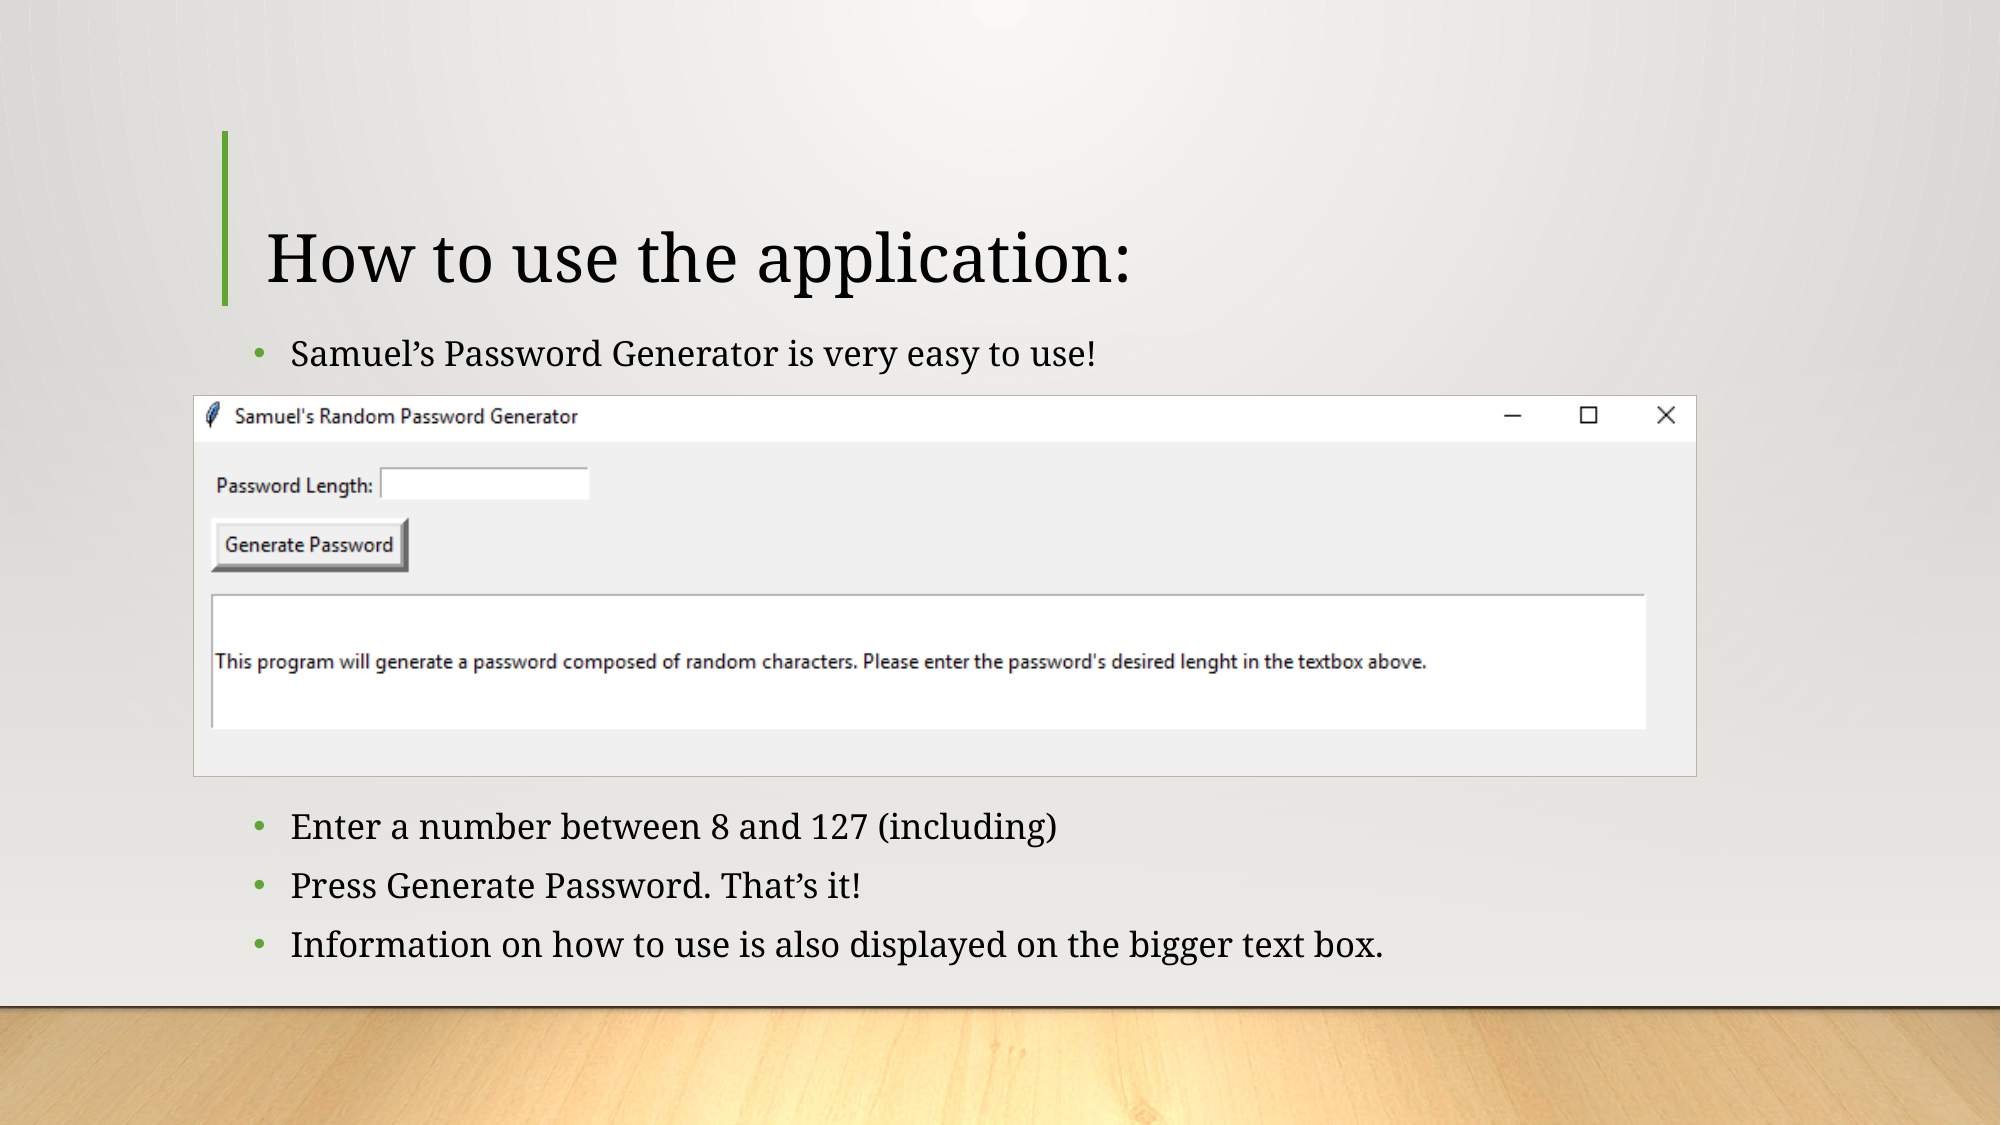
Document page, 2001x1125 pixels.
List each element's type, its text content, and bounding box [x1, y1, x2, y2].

picture [193, 395, 1697, 777]
list Samuel’s Password Generator is very easy to use! Enter a number between 8 and 127 (including) Press Generate Password. That’s it! Information on how to use is also displayed on the bigger text box. [163, 265, 1872, 979]
picture [0, 1006, 2000, 1125]
title How to use the application: [251, 131, 1814, 265]
